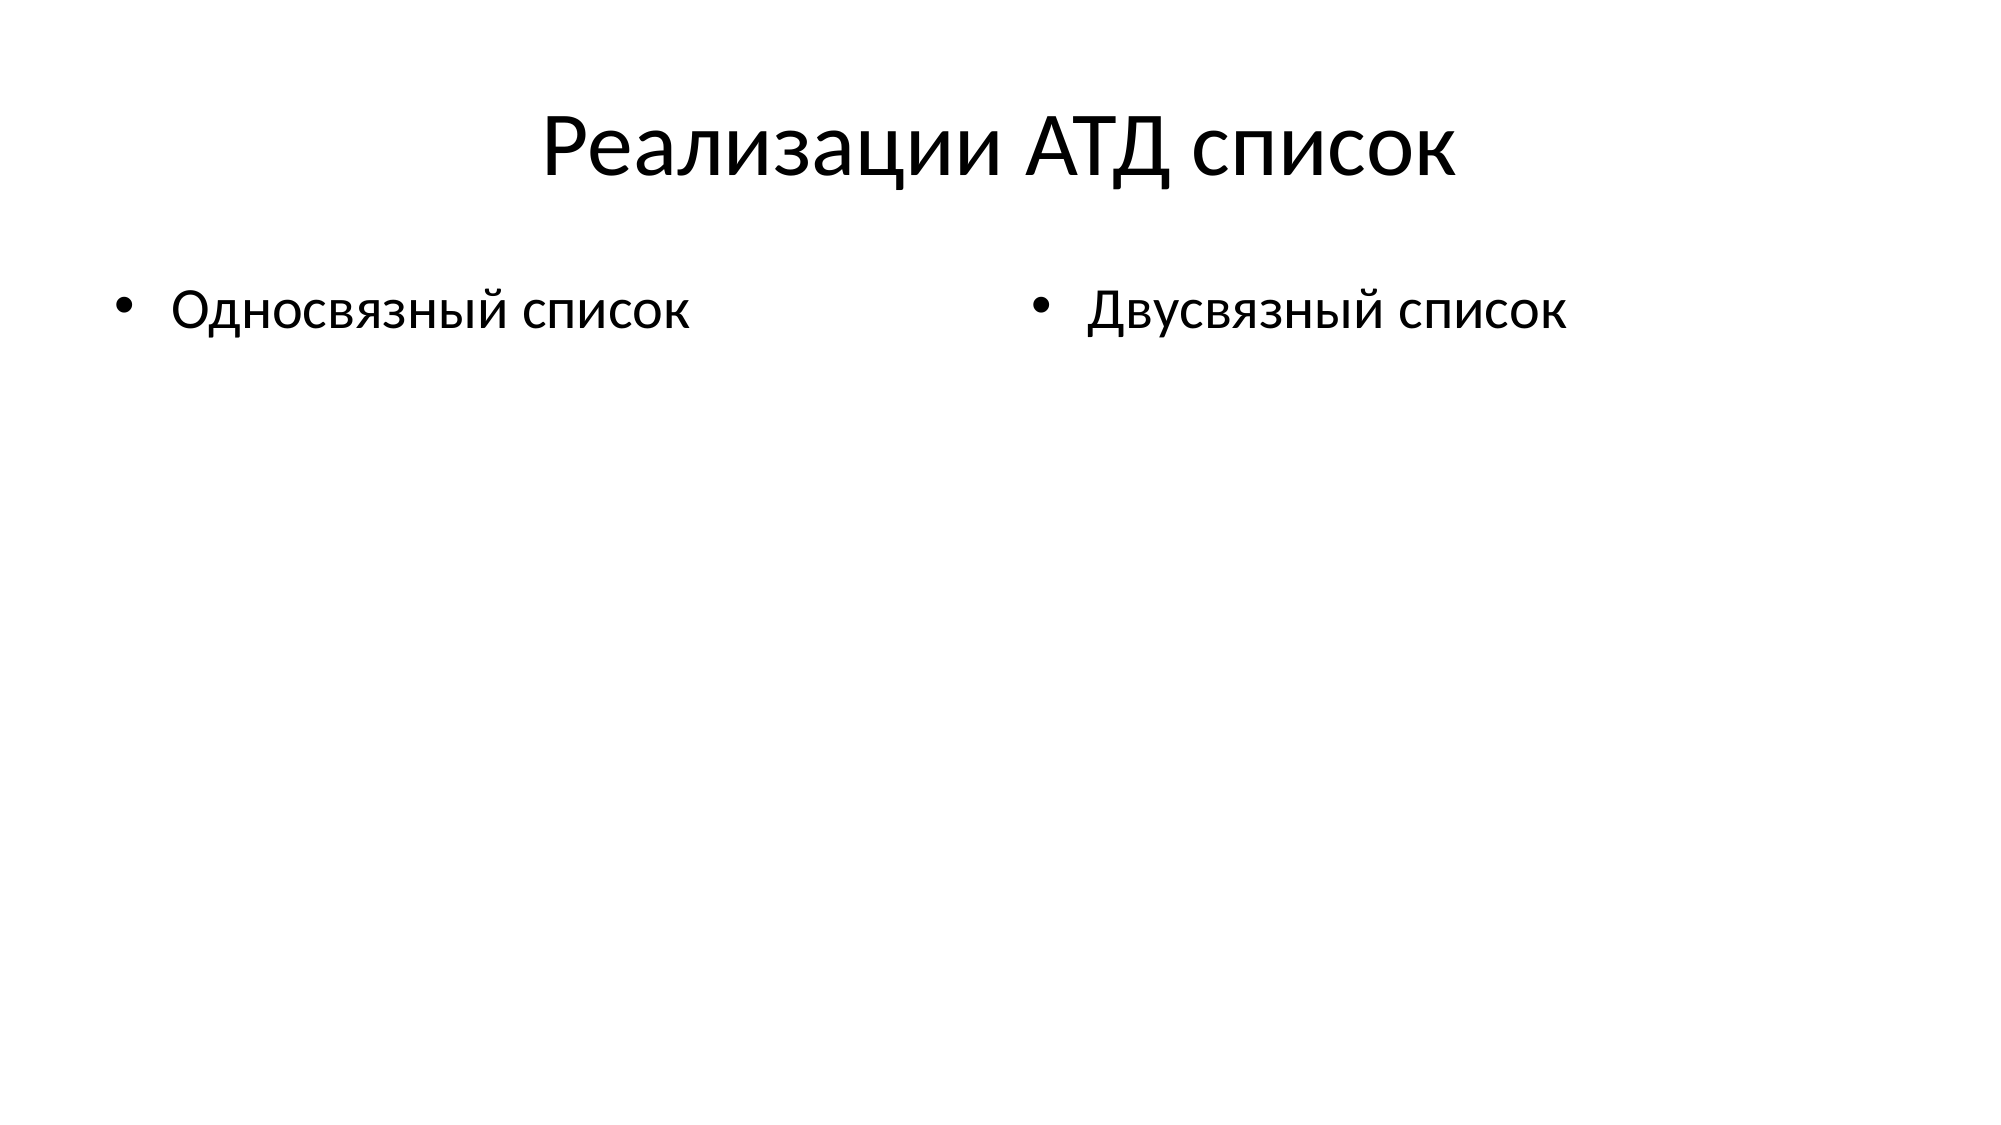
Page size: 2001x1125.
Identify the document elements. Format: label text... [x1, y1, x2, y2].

list Двусвязный список элемент имеет 1 или 2 соседей XOR-связный список элемент хранит xor адресов своих соседей (a, b) -> (b, next(b)), (prev(a), a) [1016, 262, 1900, 1005]
title Реализации АТД список [99, 45, 1900, 233]
list Односвязный список элемент имеет 0 или 1 соседа Развернутый список [99, 262, 984, 1005]
